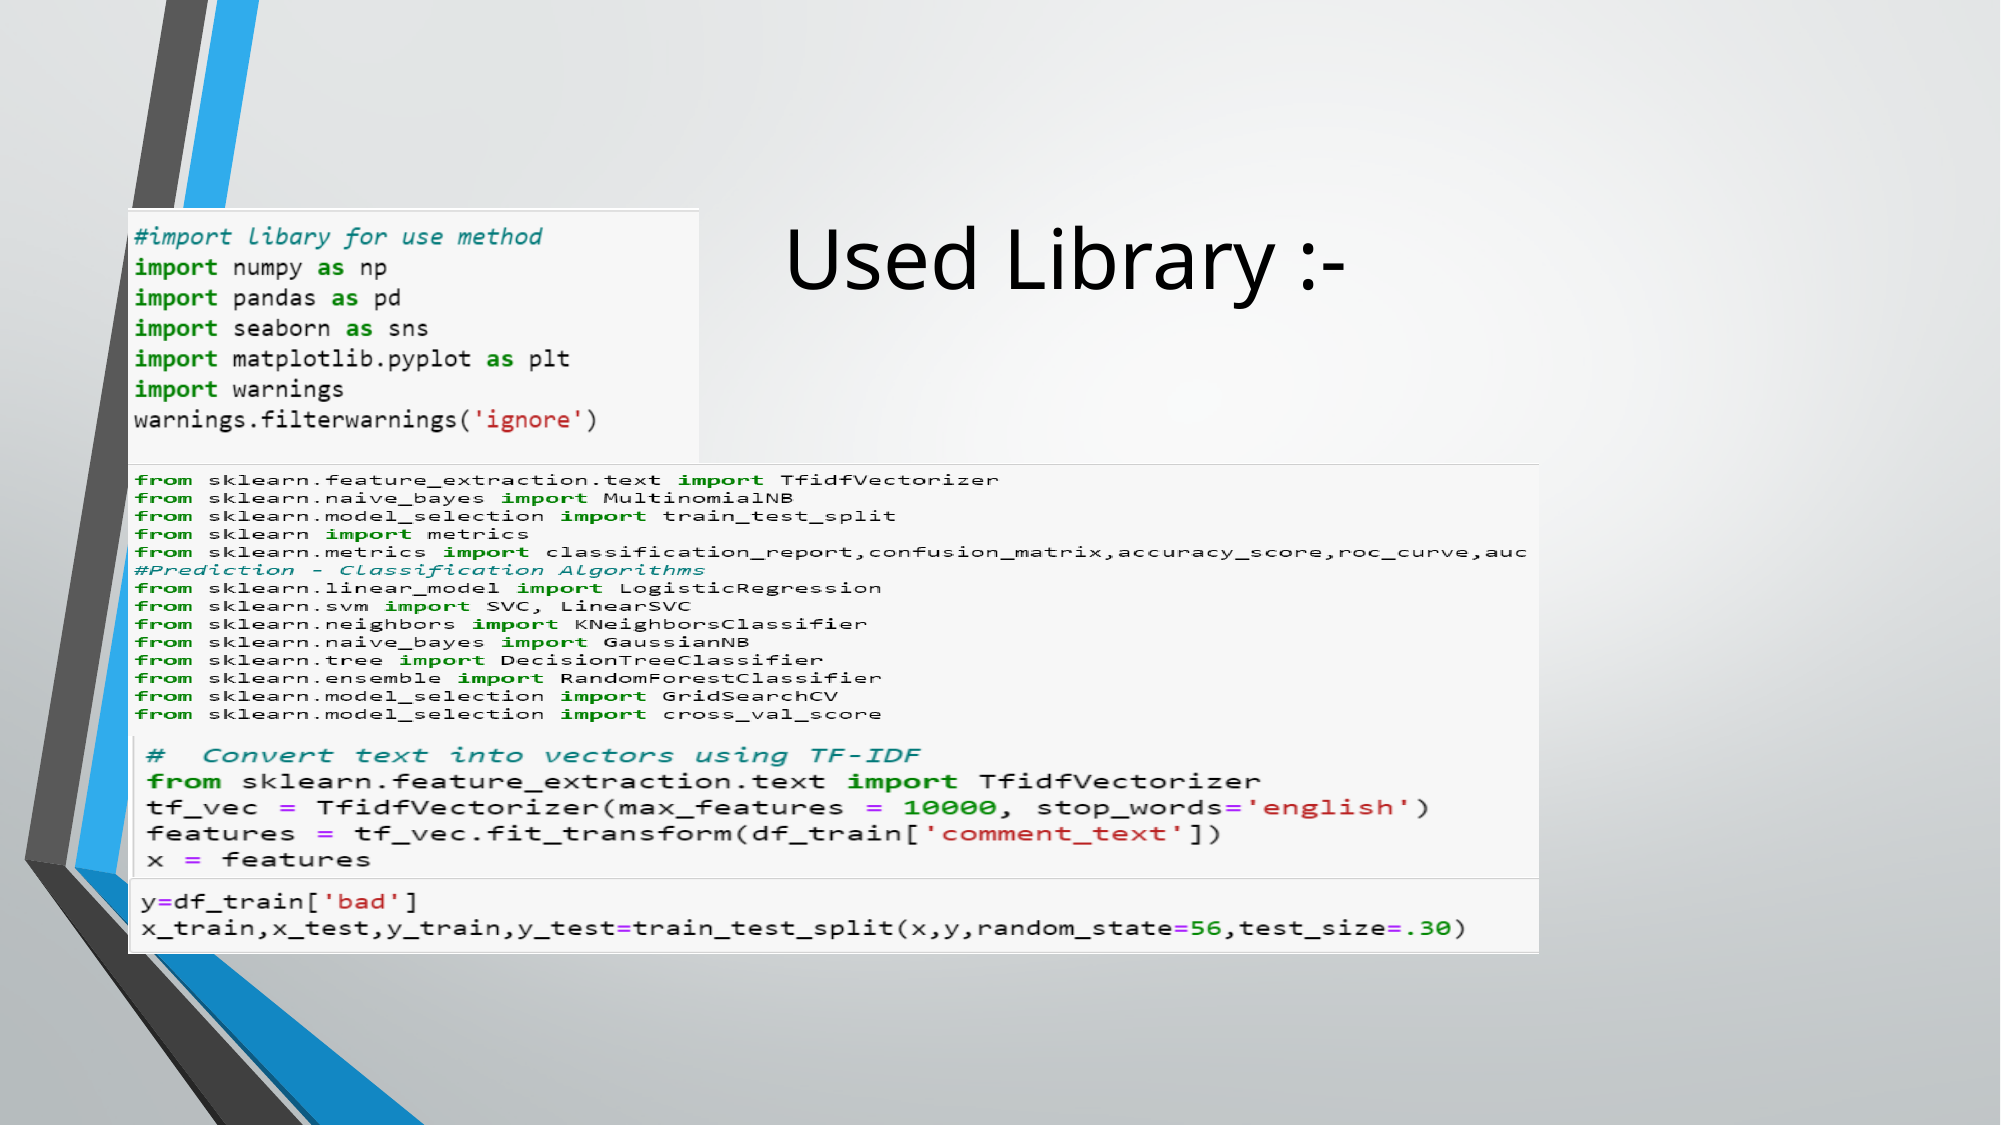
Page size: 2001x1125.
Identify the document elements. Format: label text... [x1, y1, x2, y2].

title Used Library :- [243, 112, 1887, 400]
picture [128, 208, 1539, 955]
